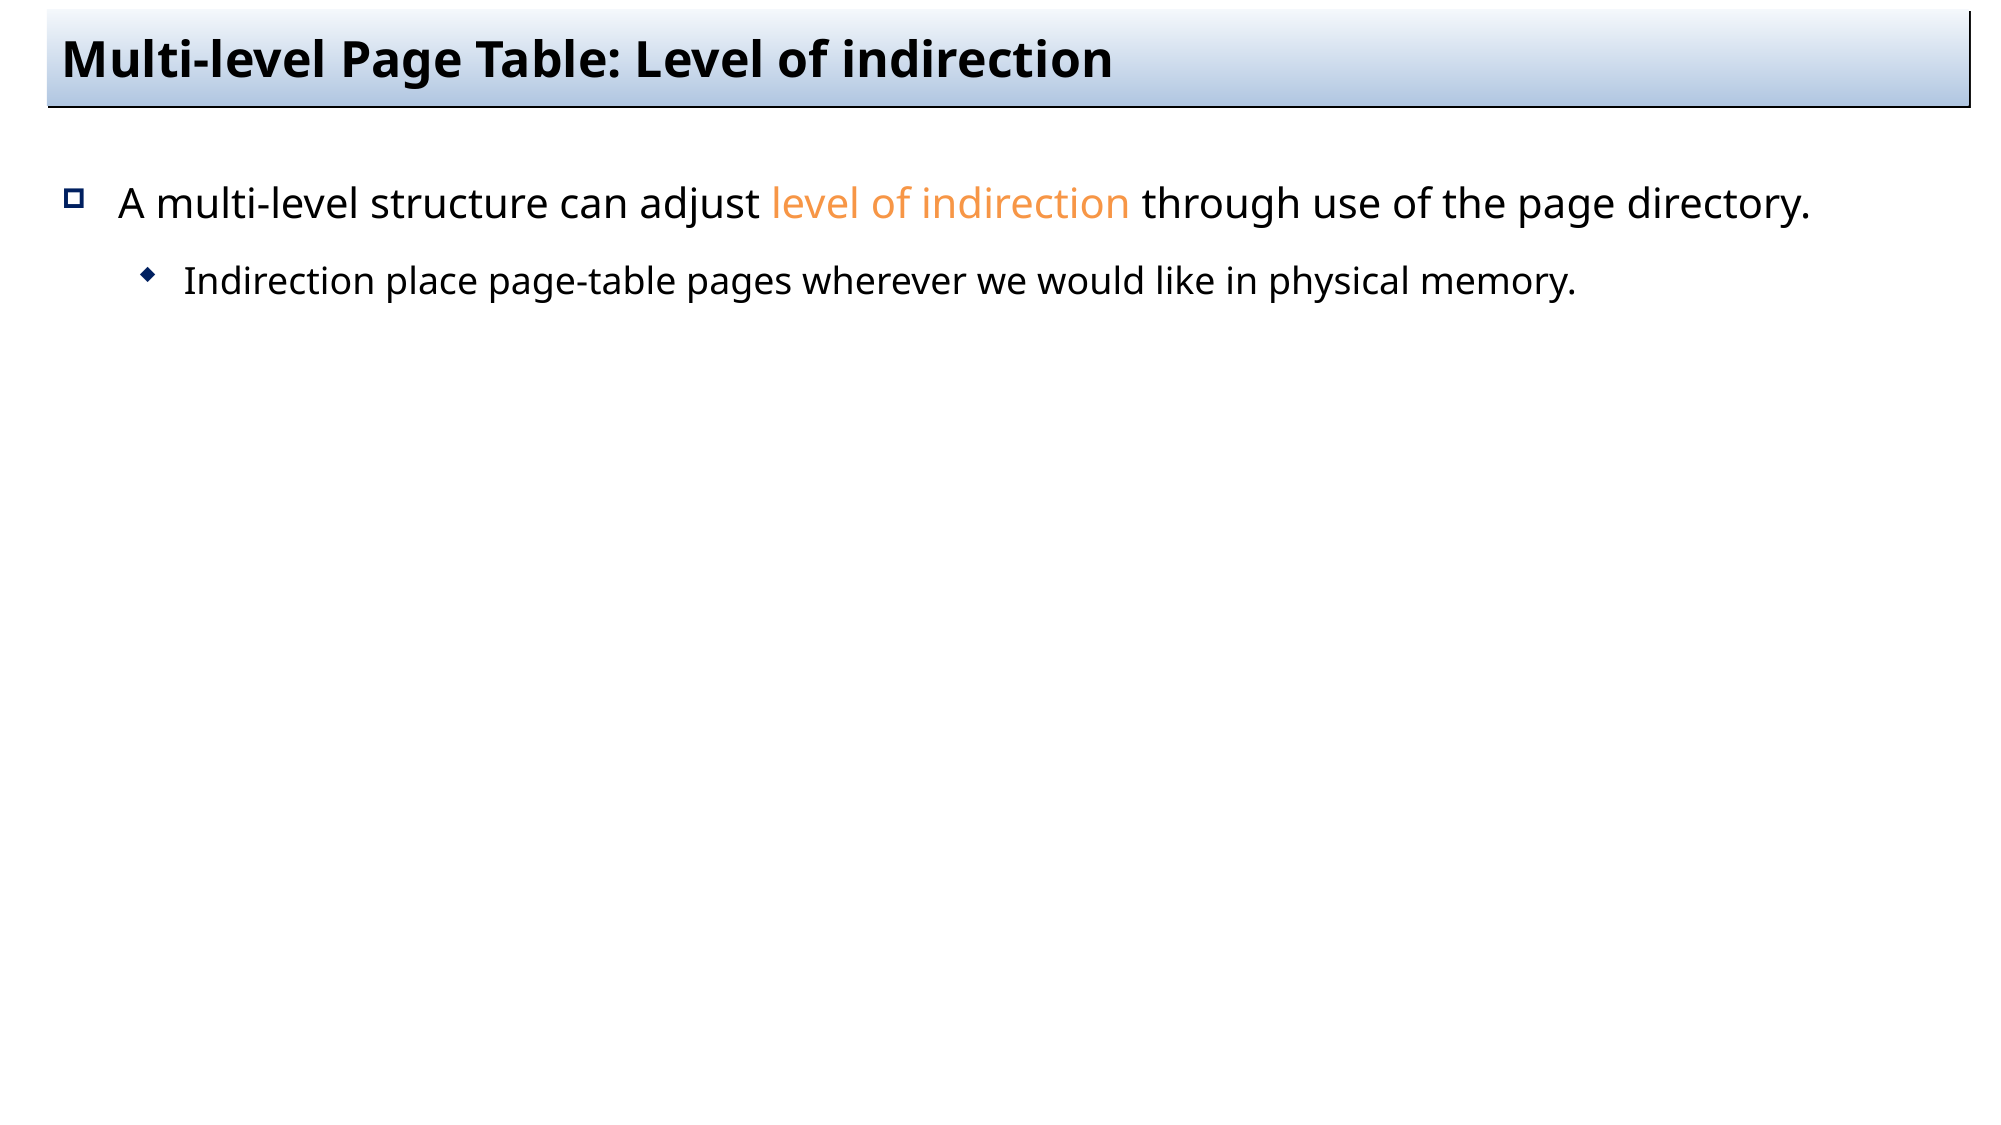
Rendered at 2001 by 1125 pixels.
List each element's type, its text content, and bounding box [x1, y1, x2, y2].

list A multi-level structure can adjust level of indirection through use of the page directory. Indirection place page-table pages wherever we would like in physical memory. [46, 144, 1969, 1048]
title Multi-level Page Table: Level of indirection [46, 8, 1969, 106]
